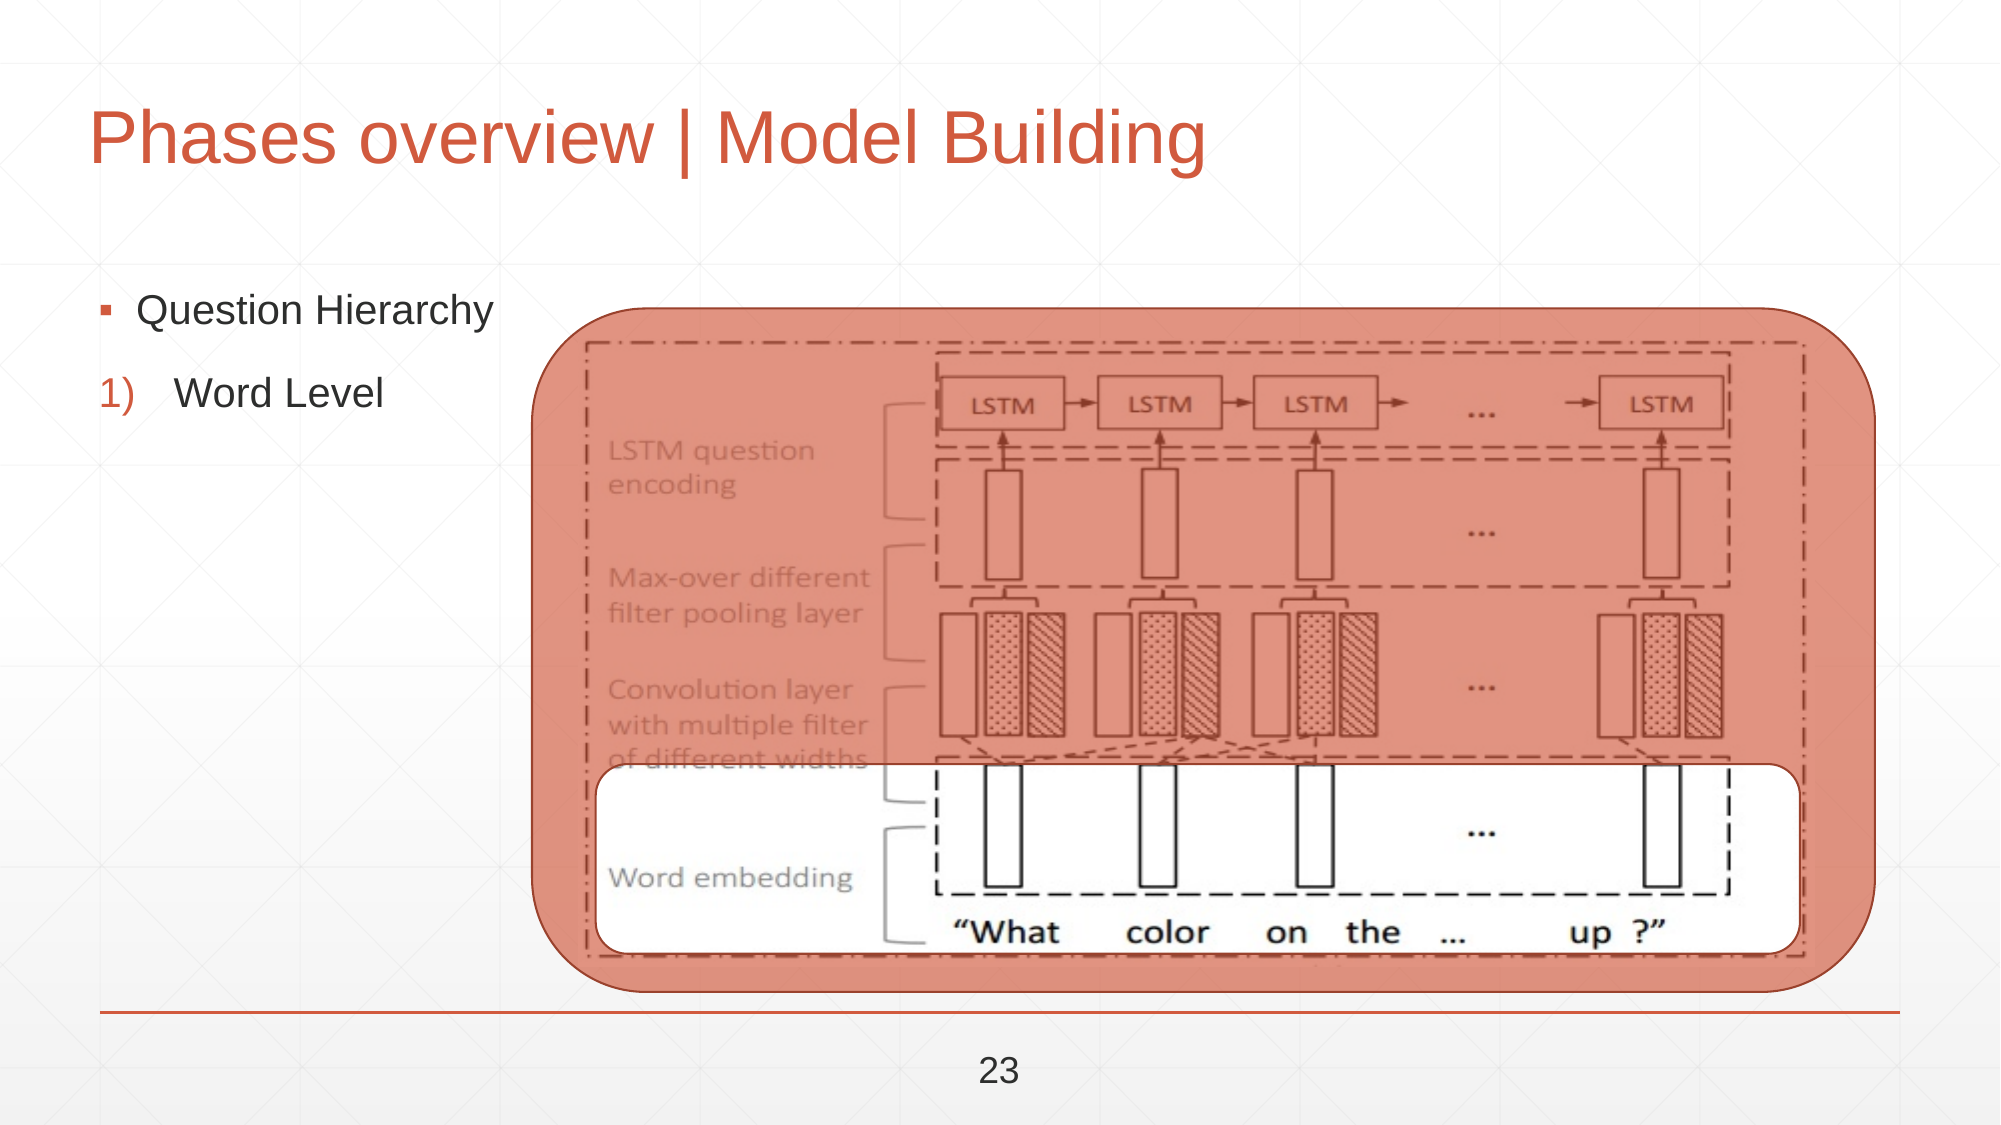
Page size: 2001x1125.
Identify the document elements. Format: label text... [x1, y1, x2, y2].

title Phases overview | Model Building [73, 79, 1649, 268]
text_box [530, 307, 1876, 993]
picture [578, 338, 1815, 967]
list Question Hierarchy Word Level [83, 281, 1915, 992]
text_box 23 [963, 1039, 1035, 1099]
